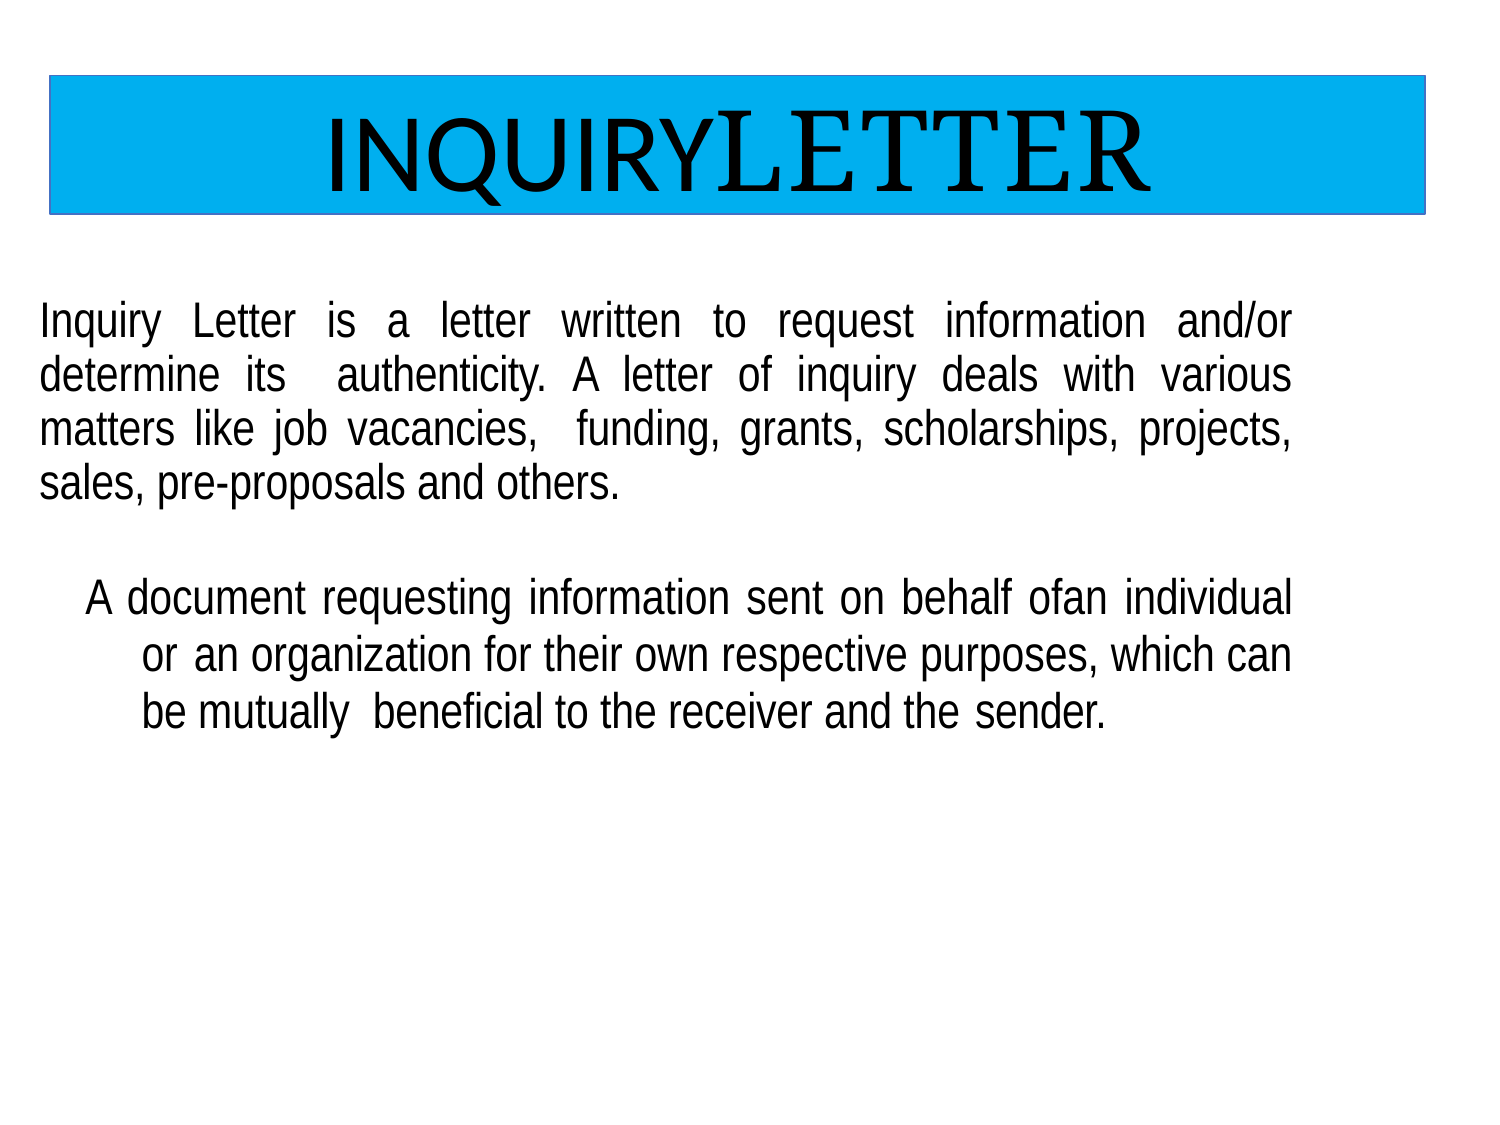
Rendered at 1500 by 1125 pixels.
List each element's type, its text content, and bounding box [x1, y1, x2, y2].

text_box Inquiry Letter is a letter written to request information and/or determine its authenticity. A letter of inquiry deals with various matters like job vacancies, funding, grants, scholarships, projects, sales, pre-proposals and others. A document requesting information sent on behalf ofan individual or an organization for their own respective purposes, which can be mutually beneficial to the receiver and the sender. [37, 286, 1294, 739]
text_box [187, 288, 1313, 1013]
text_box INQUIRYLETTER [50, 75, 1425, 214]
